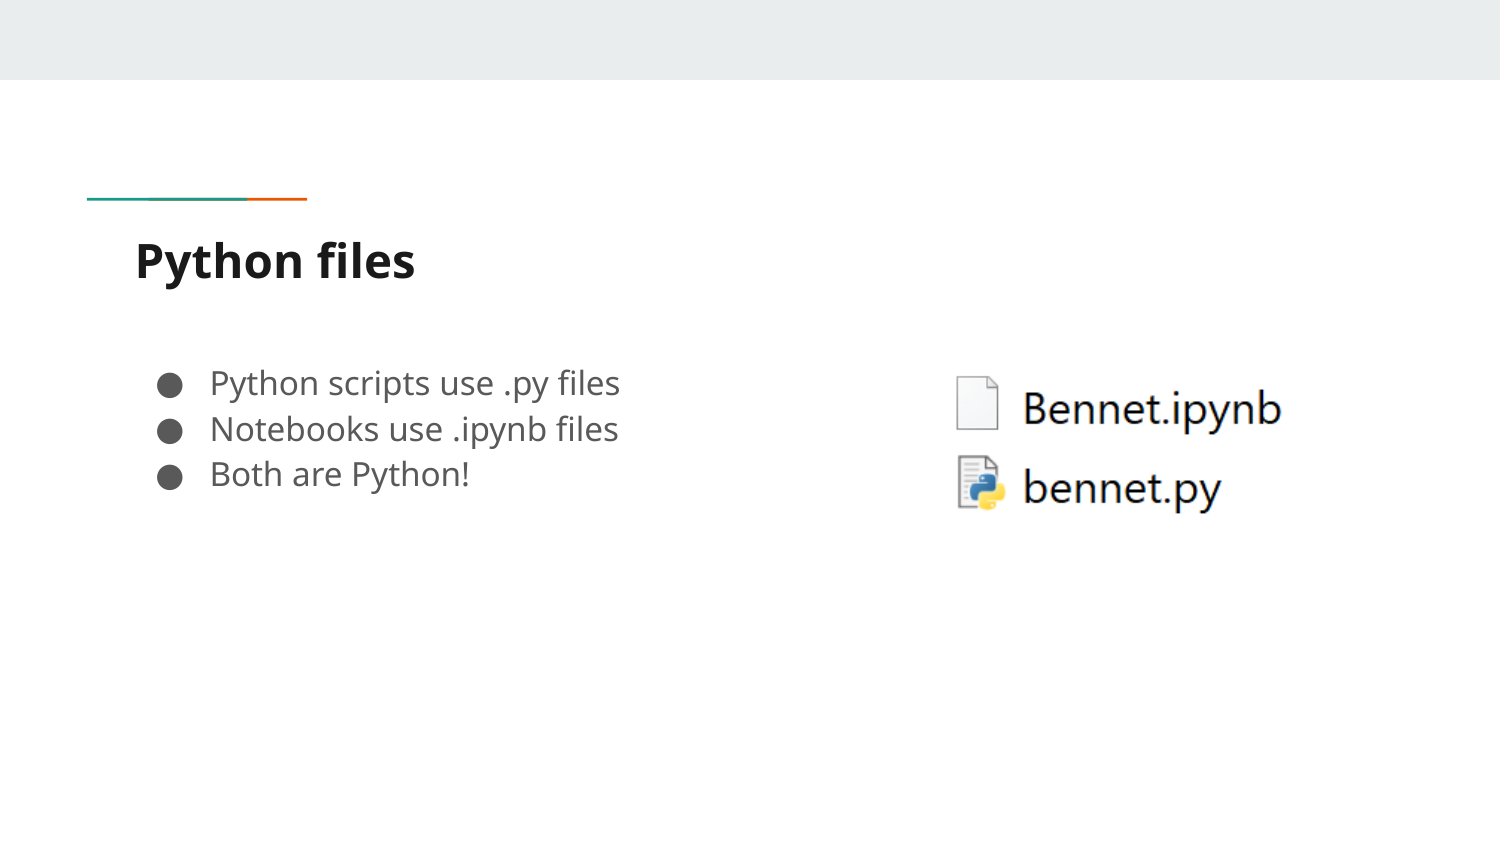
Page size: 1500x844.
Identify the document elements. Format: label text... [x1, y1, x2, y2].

title Python files [119, 216, 1381, 305]
picture [927, 360, 1332, 528]
list Python scripts use .py files Notebooks use .ipynb files Both are Python! [119, 341, 750, 712]
